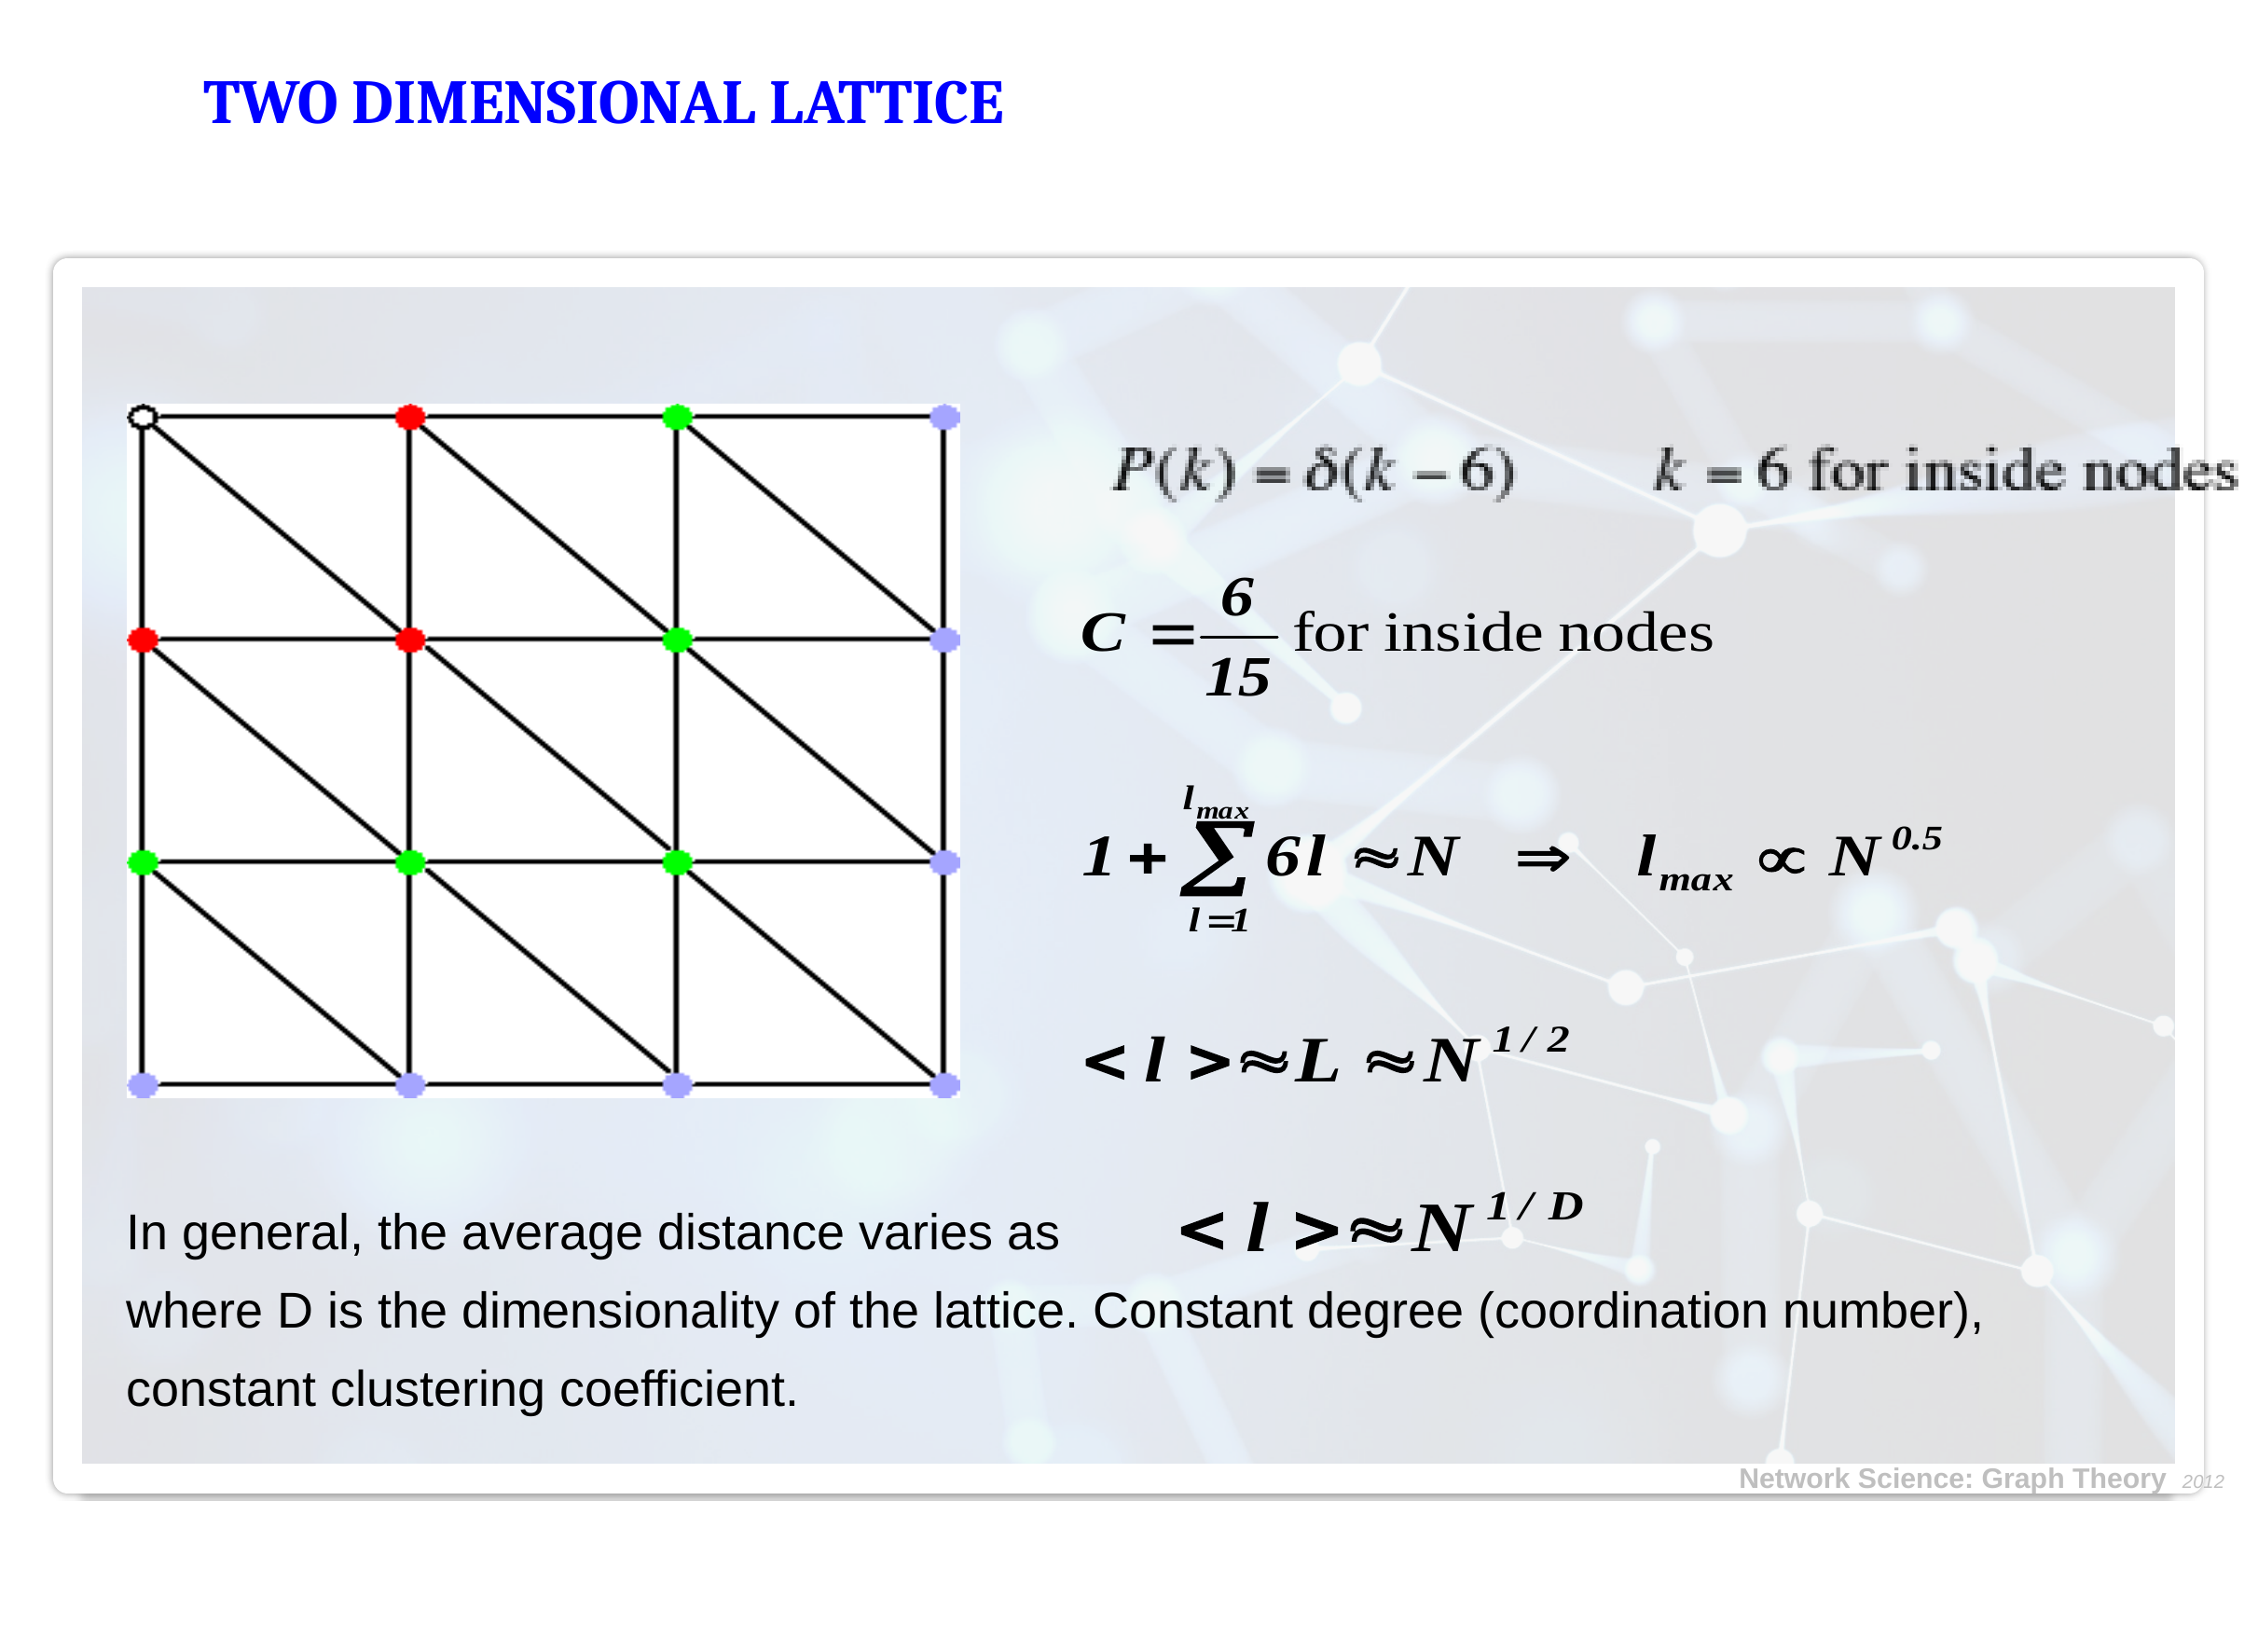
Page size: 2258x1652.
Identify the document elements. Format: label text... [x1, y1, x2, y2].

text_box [1101, 436, 2239, 504]
text_box TWO DIMENSIONAL LATTICE [180, 49, 1166, 154]
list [1071, 772, 1957, 945]
text_box Network Science: Graph Theory 2012 [1598, 1452, 2238, 1502]
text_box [1071, 560, 1728, 709]
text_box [1165, 1174, 1600, 1270]
picture [82, 286, 2175, 1465]
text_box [1071, 1011, 1583, 1098]
